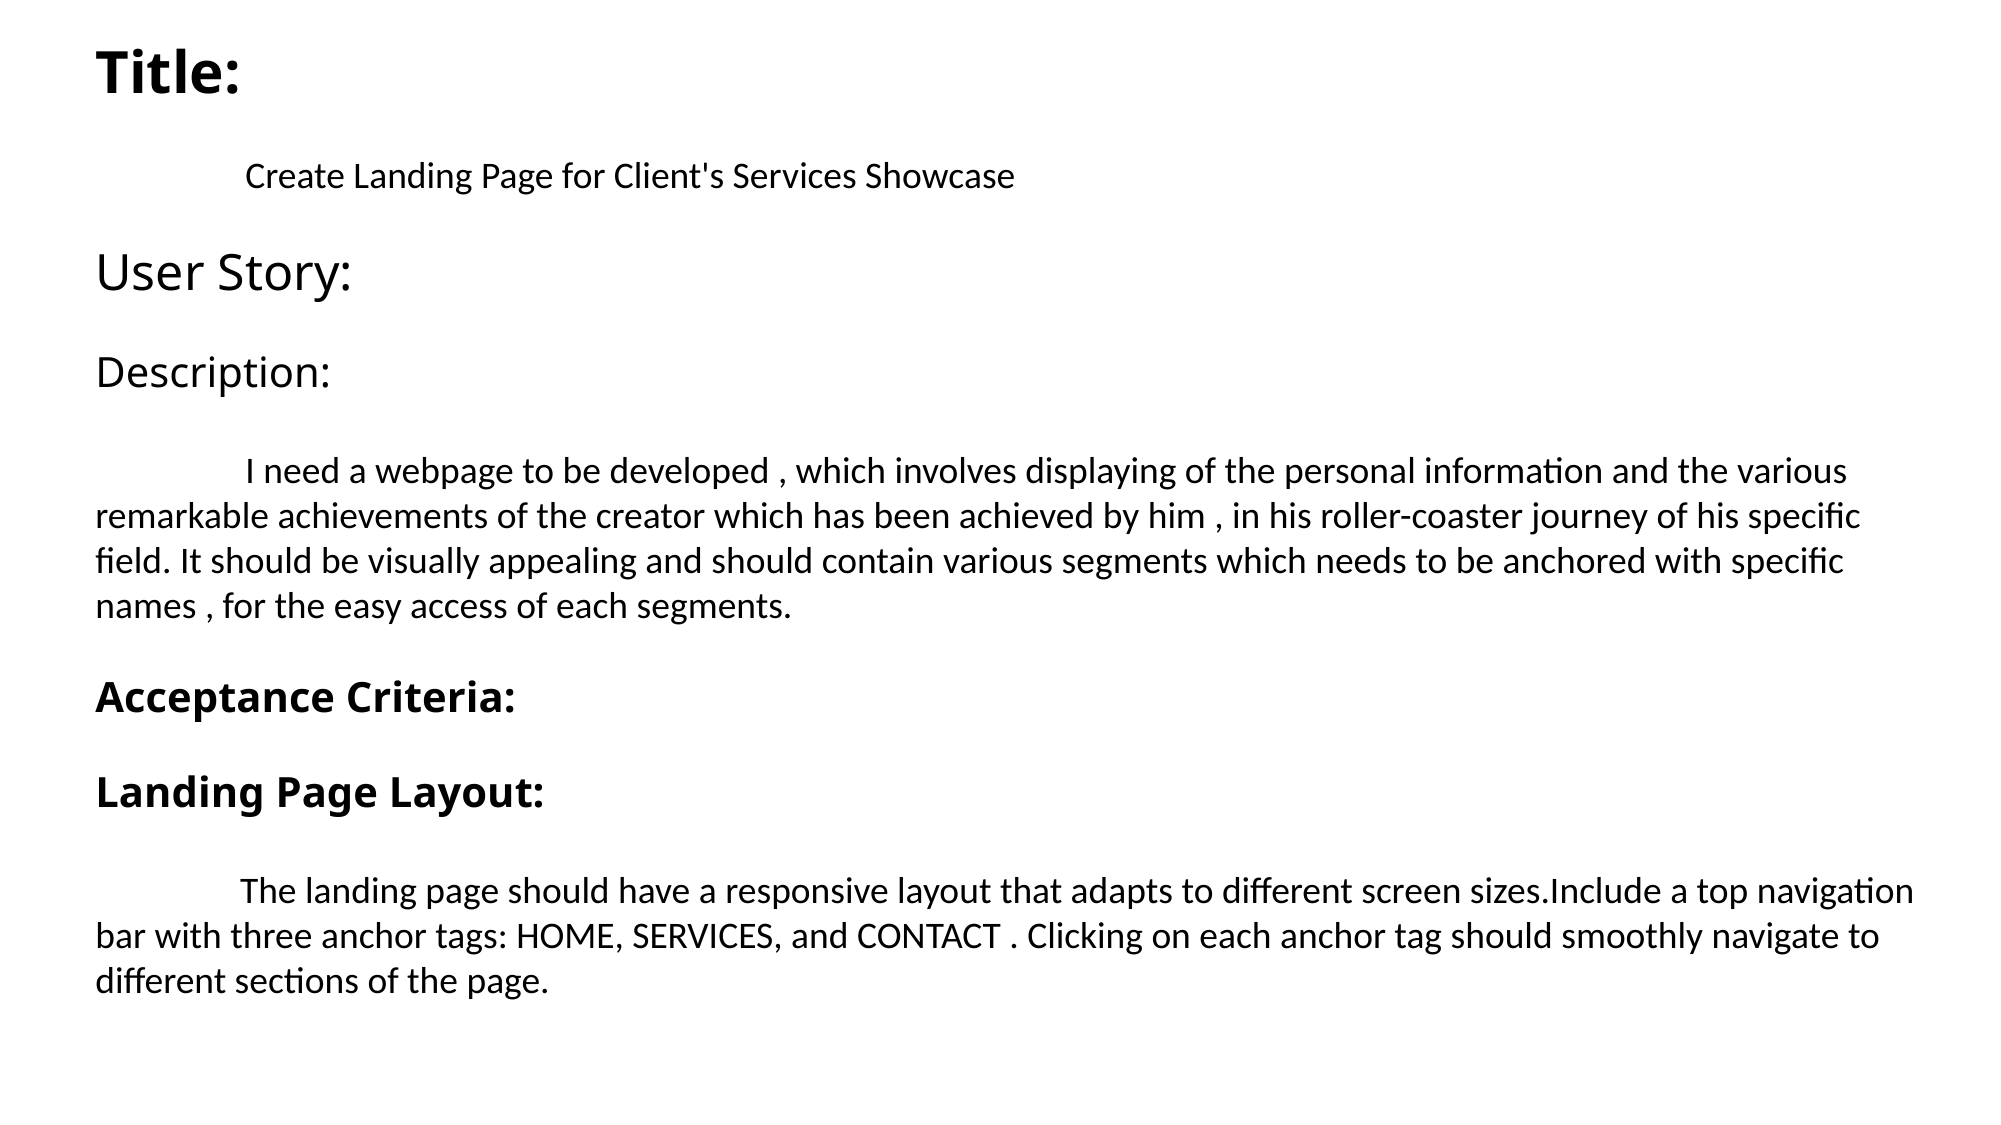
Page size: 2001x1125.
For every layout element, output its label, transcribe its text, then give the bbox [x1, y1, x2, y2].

text_box Title: Create Landing Page for Client's Services Showcase User Story: Description: I need a webpage to be developed , which involves displaying of the personal information and the various remarkable achievements of the creator which has been achieved by him , in his roller-coaster journey of his specific field. It should be visually appealing and should contain various segments which needs to be anchored with specific names , for the easy access of each segments. Acceptance Criteria: Landing Page Layout: The landing page should have a responsive layout that adapts to different screen sizes.Include a top navigation bar with three anchor tags: HOME, SERVICES, and CONTACT . Clicking on each anchor tag should smoothly navigate to different sections of the page. [80, 28, 1934, 1099]
